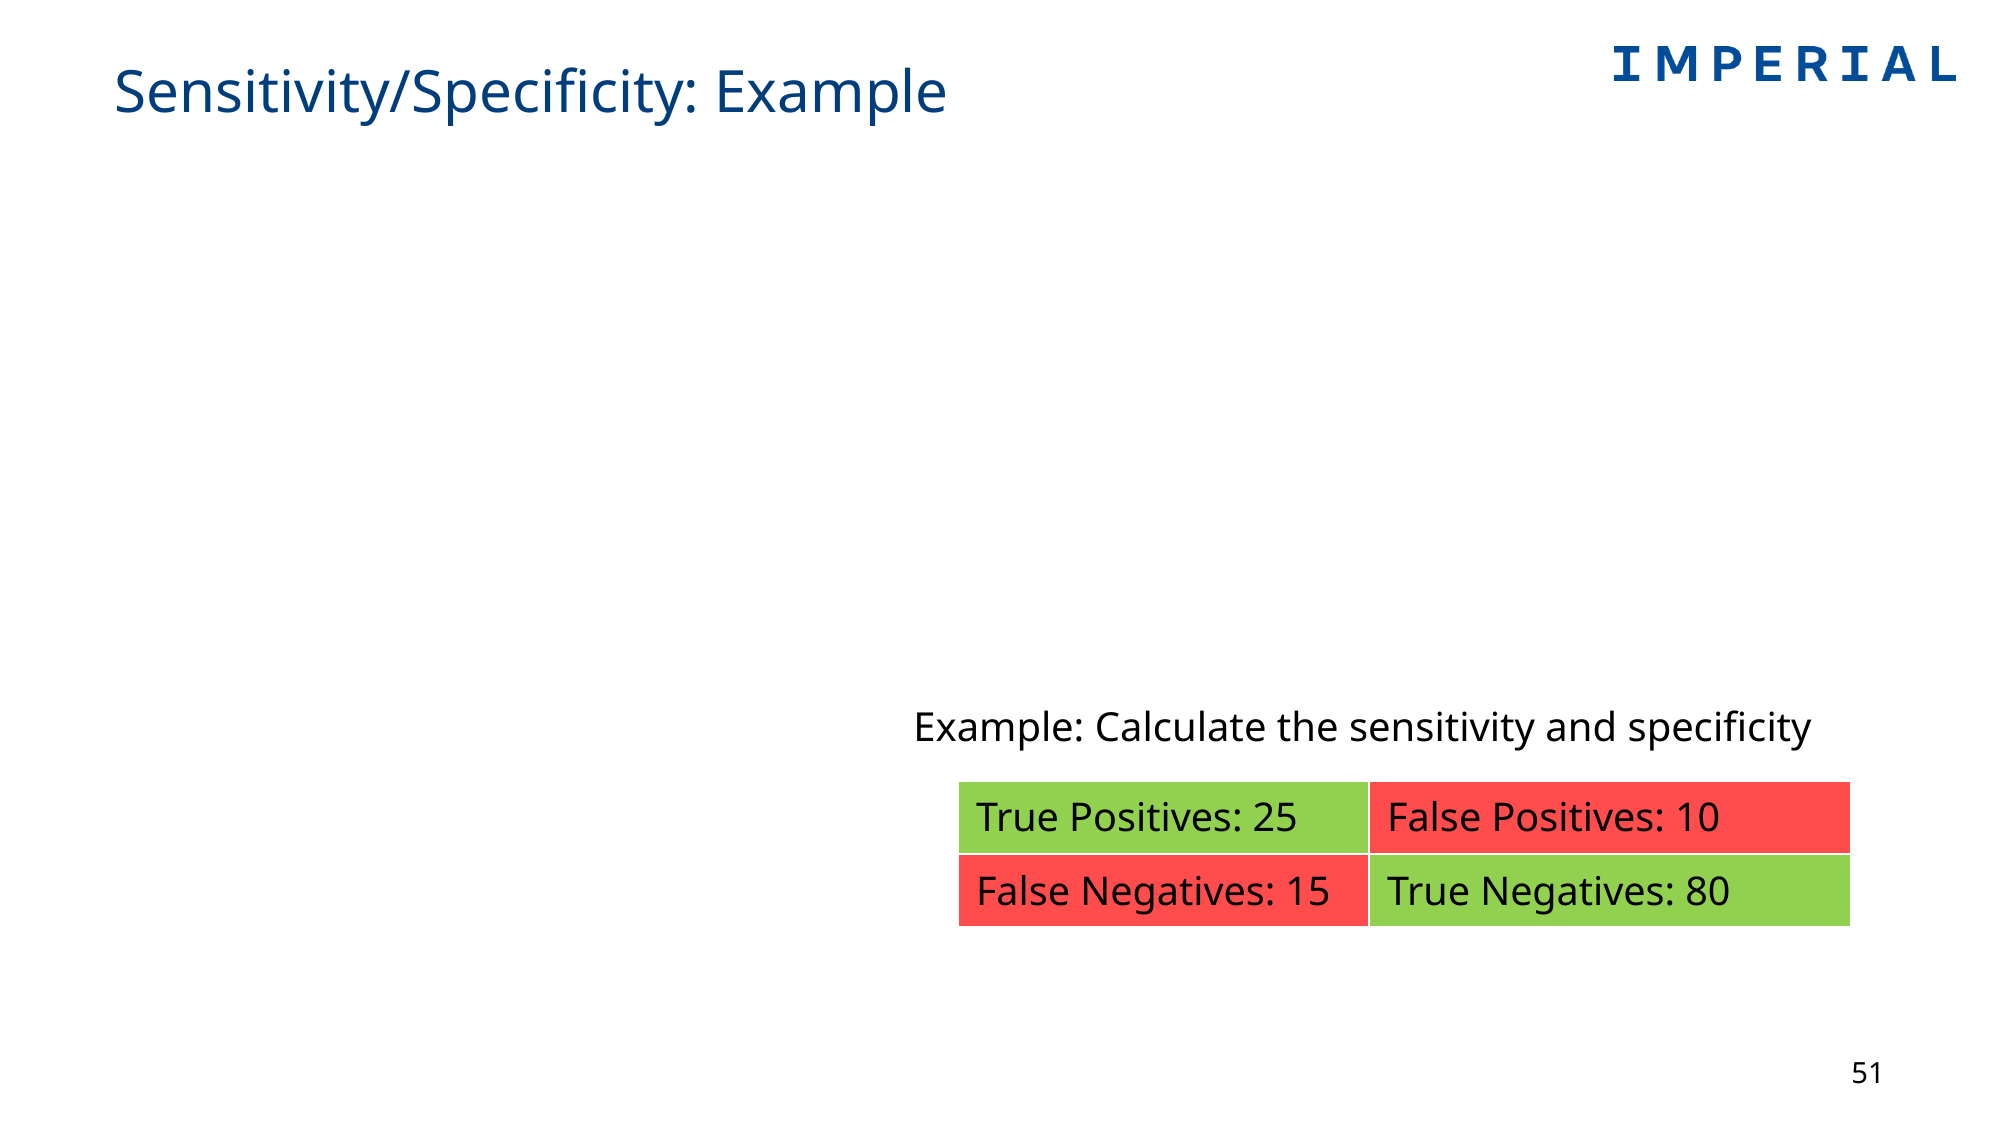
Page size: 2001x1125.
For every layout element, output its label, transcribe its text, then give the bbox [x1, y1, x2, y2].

text_box Example: Calculate the sensitivity and specificity [898, 693, 1828, 757]
picture [1900, 46, 1956, 81]
title Sensitivity/Specificity: Example [99, 0, 1900, 184]
slide_number 51 [1433, 1046, 1901, 1103]
table_header False Positives: 10 [1370, 782, 1850, 853]
table_header True Positives: 25 [959, 782, 1368, 853]
table_cell True Negatives: 80 [1370, 855, 1850, 926]
table_cell False Negatives: 15 [959, 855, 1368, 926]
